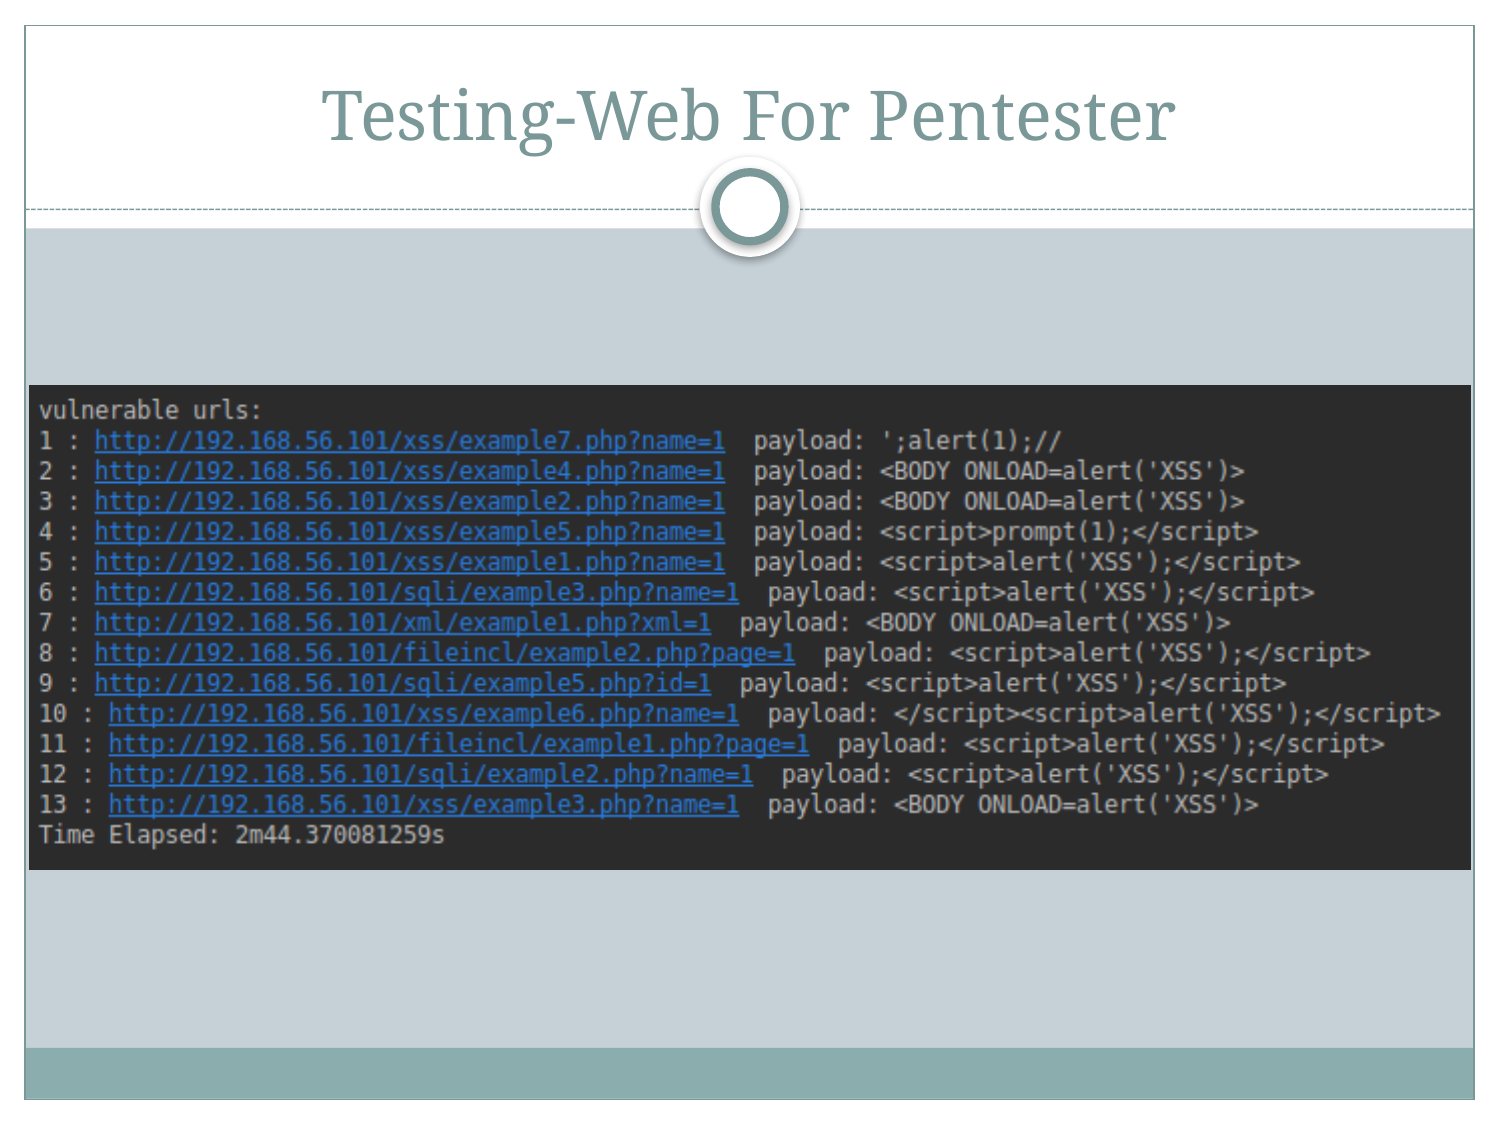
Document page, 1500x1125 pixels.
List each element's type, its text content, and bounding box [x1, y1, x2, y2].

picture [29, 385, 1471, 870]
title Testing-Web For Pentester [49, 37, 1450, 162]
